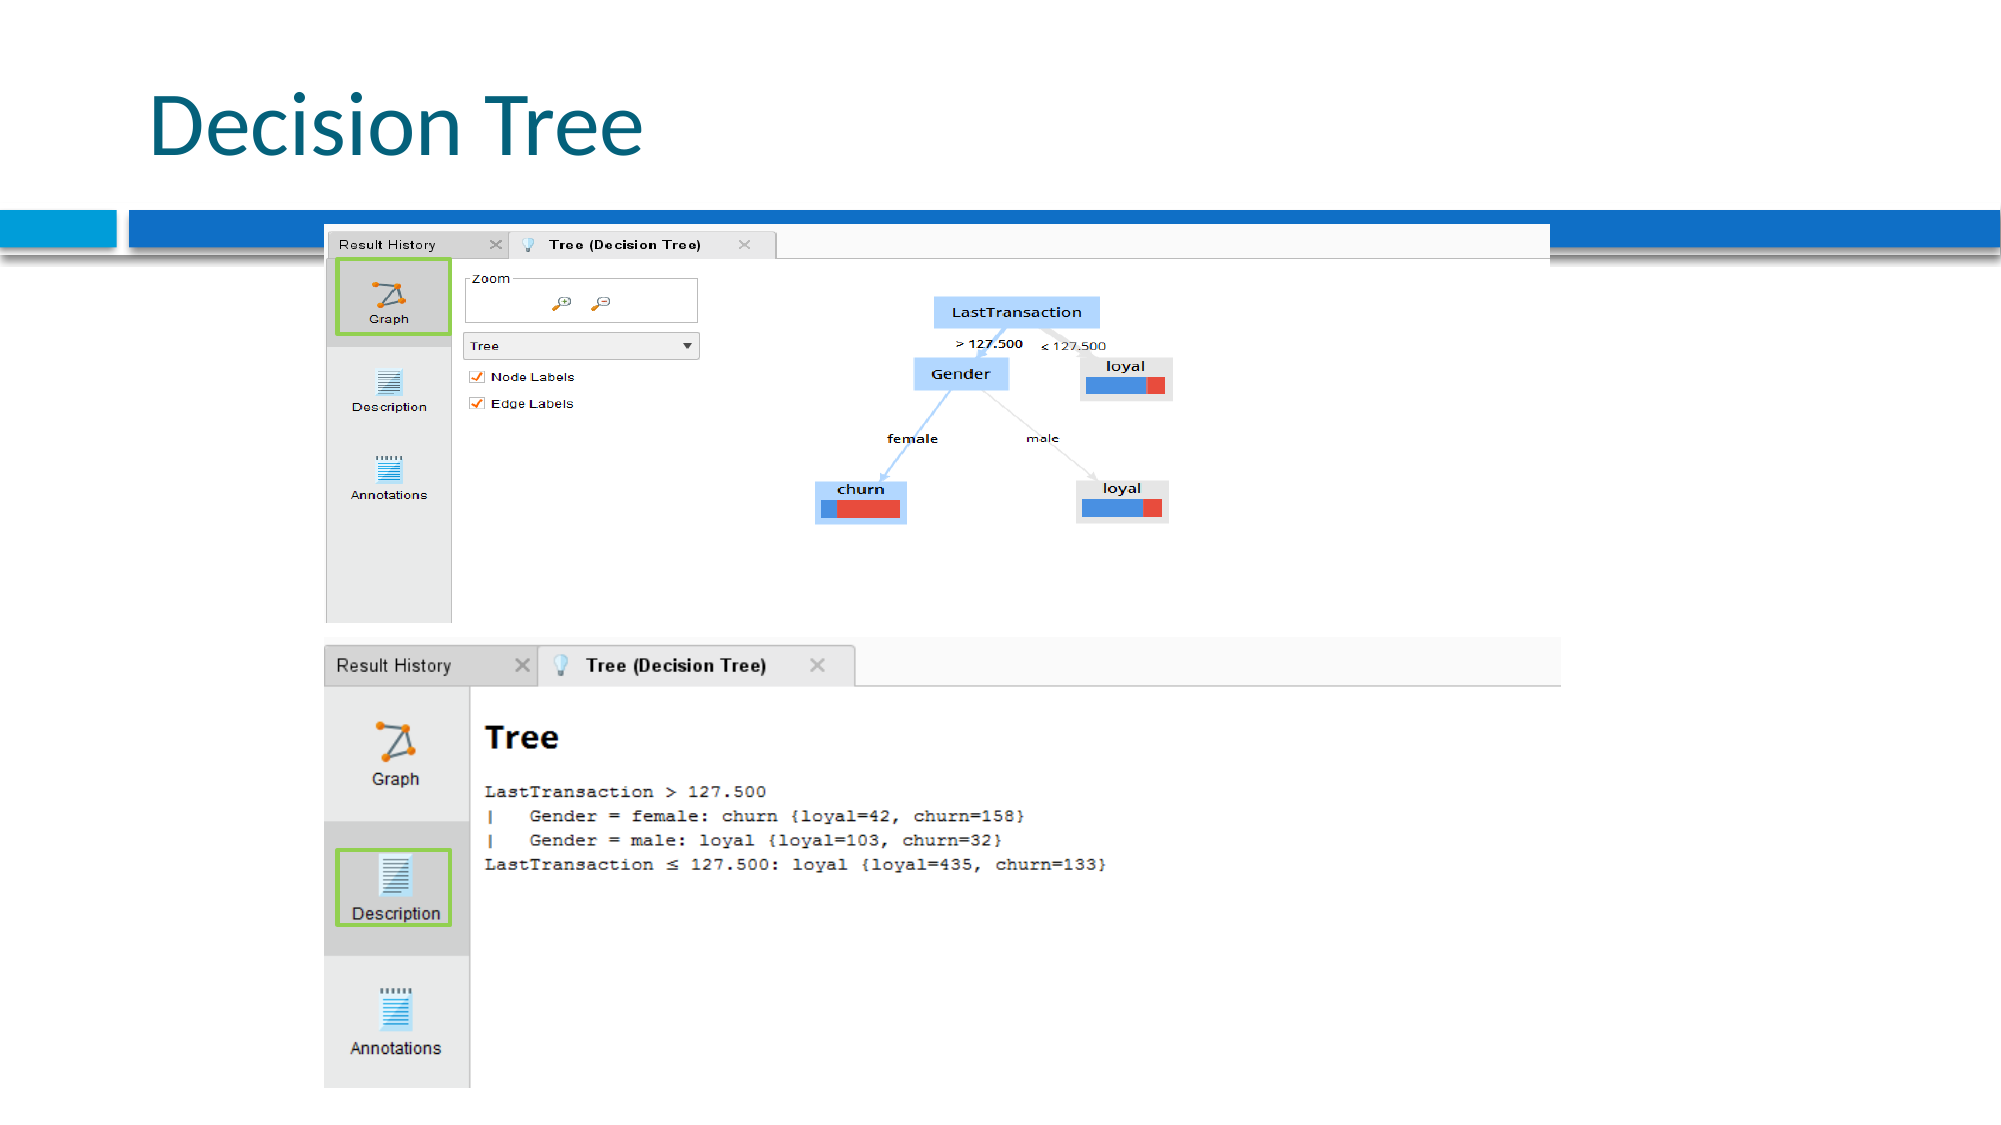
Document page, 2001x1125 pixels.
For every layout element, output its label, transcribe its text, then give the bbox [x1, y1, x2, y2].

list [324, 224, 1551, 624]
picture [324, 637, 1561, 1088]
title Decision Tree [133, 37, 1918, 200]
